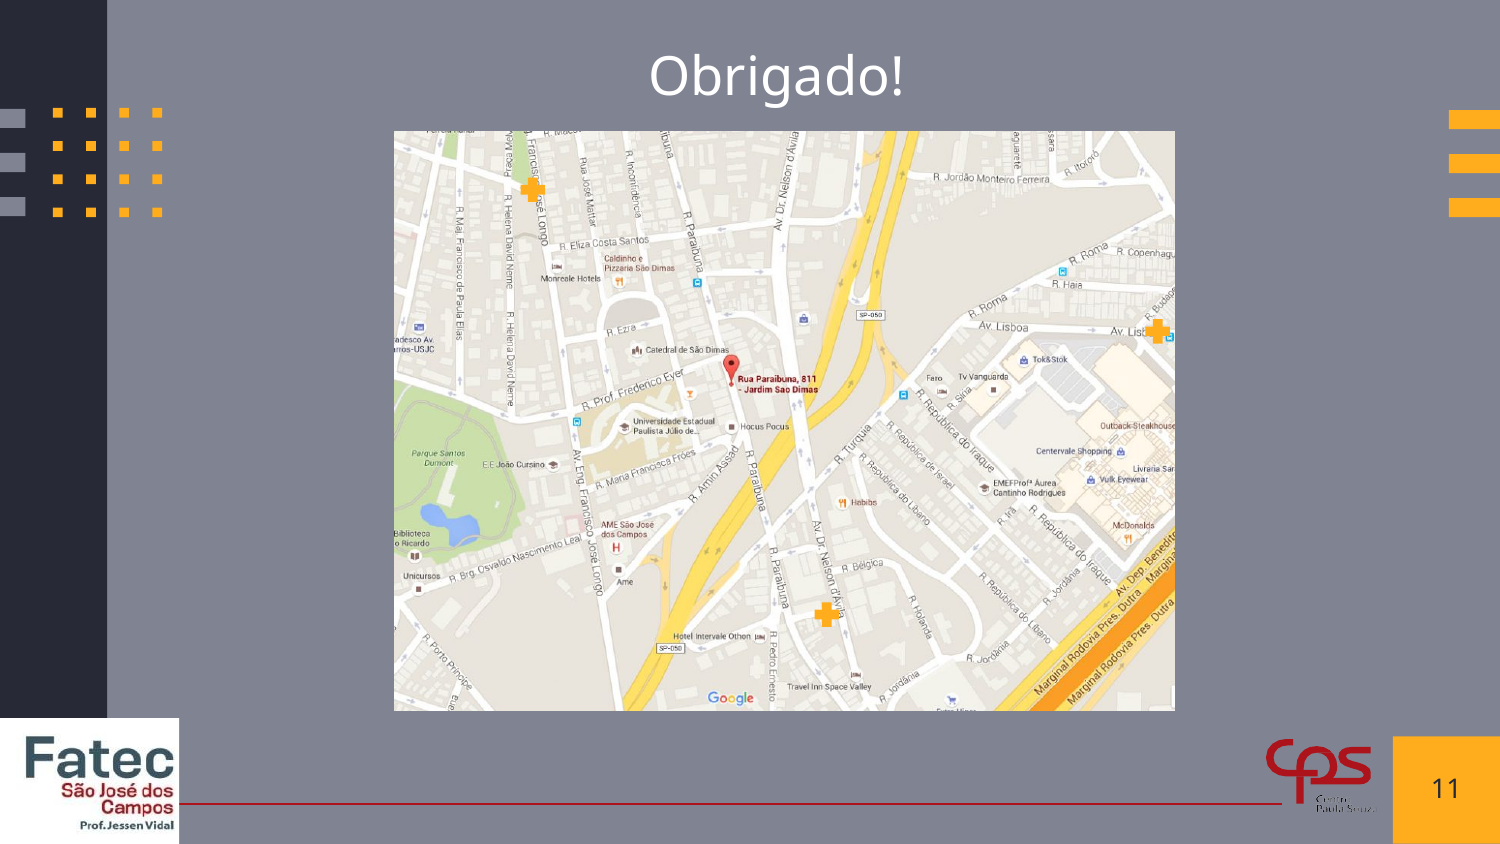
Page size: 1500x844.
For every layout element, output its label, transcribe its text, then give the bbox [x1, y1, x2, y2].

picture [394, 130, 1175, 711]
title Obrigado! [160, 23, 1393, 132]
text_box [0, 718, 1377, 844]
slide_number 11 [1392, 736, 1500, 844]
